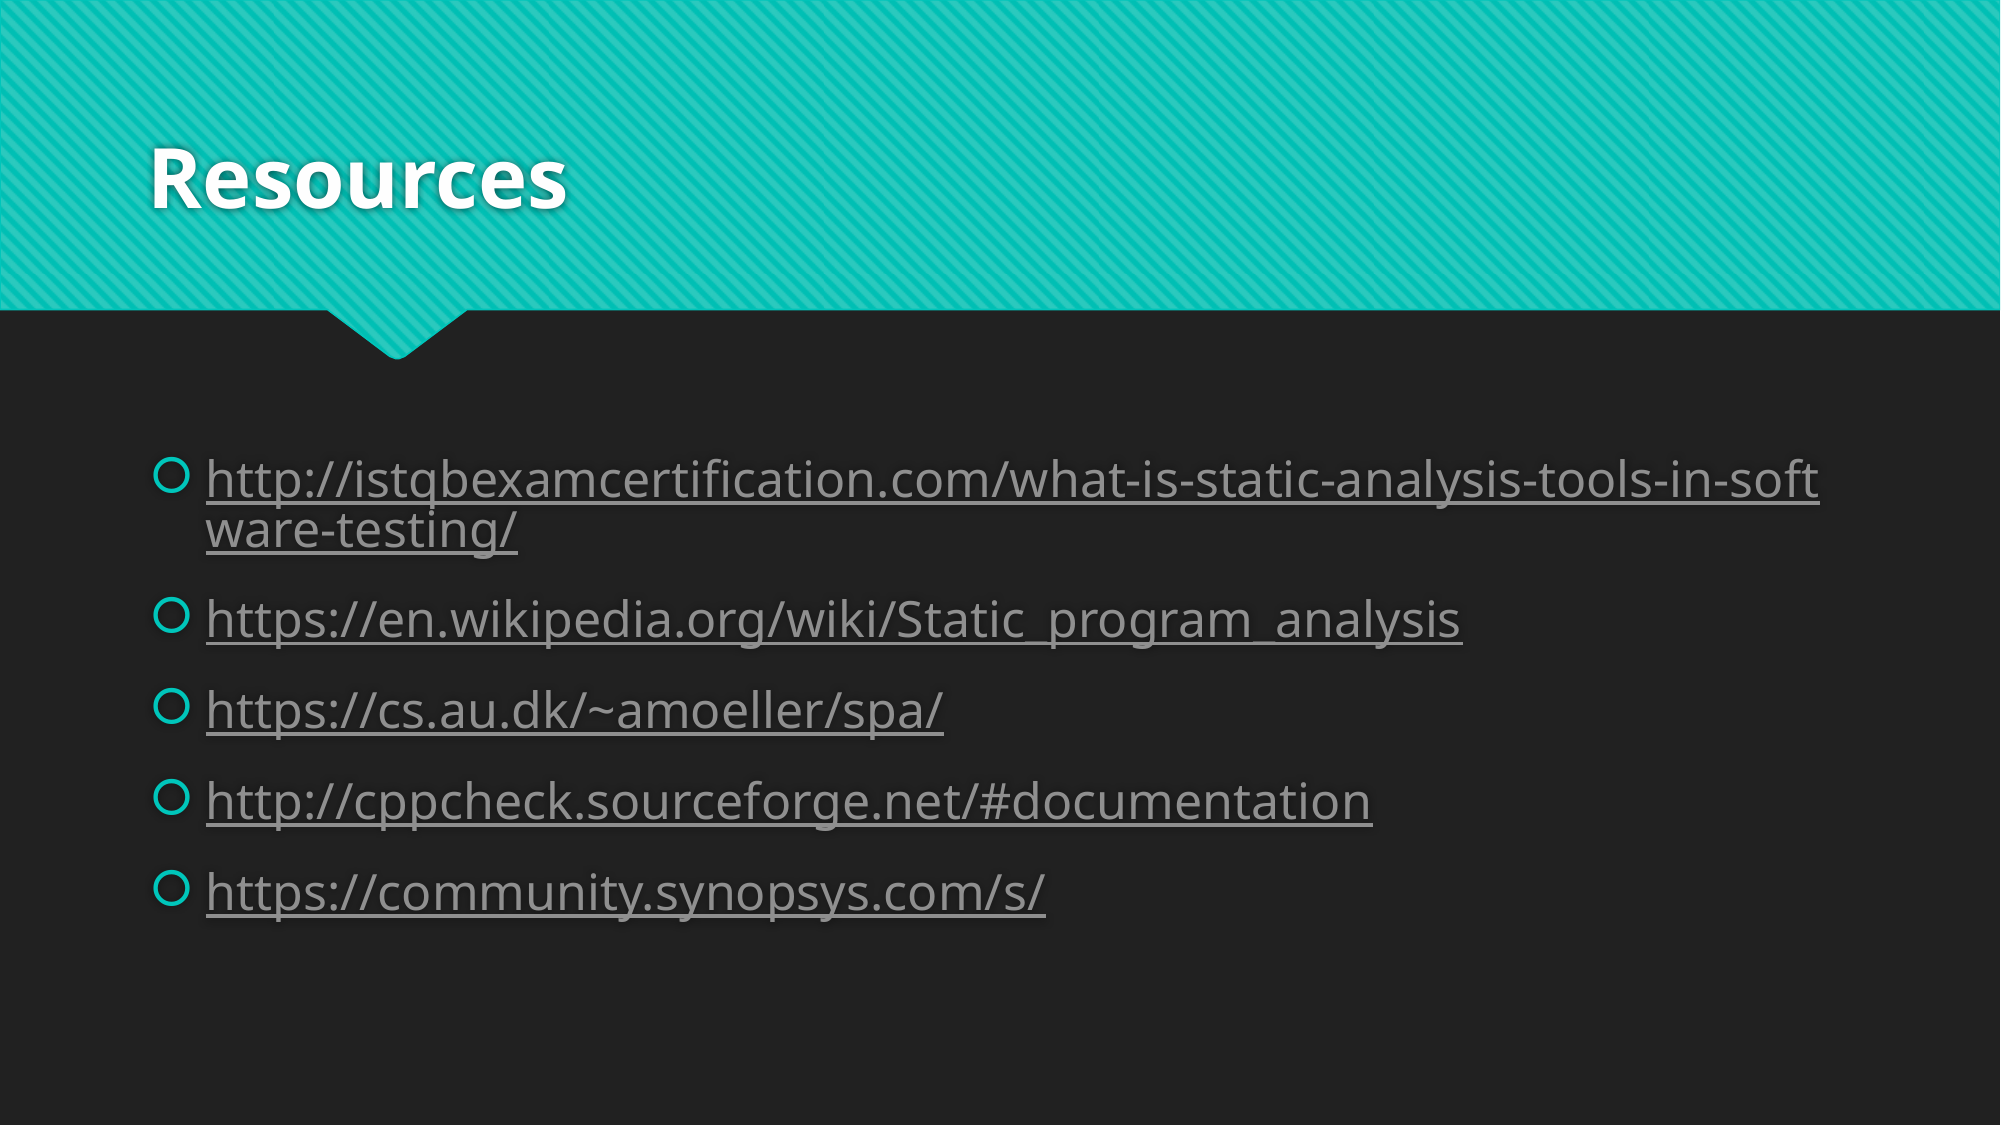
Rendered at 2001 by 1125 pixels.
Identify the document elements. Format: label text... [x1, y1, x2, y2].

list http://istqbexamcertification.com/what-is-static-analysis-tools-in-software-testing/ https://en.wikipedia.org/wiki/Static_program_analysis https://cs.au.dk/~amoeller/spa/ http://cppcheck.sourceforge.net/#documentation https://community.synopsys.com/s/ [134, 364, 1866, 962]
title Resources [132, 73, 1868, 233]
